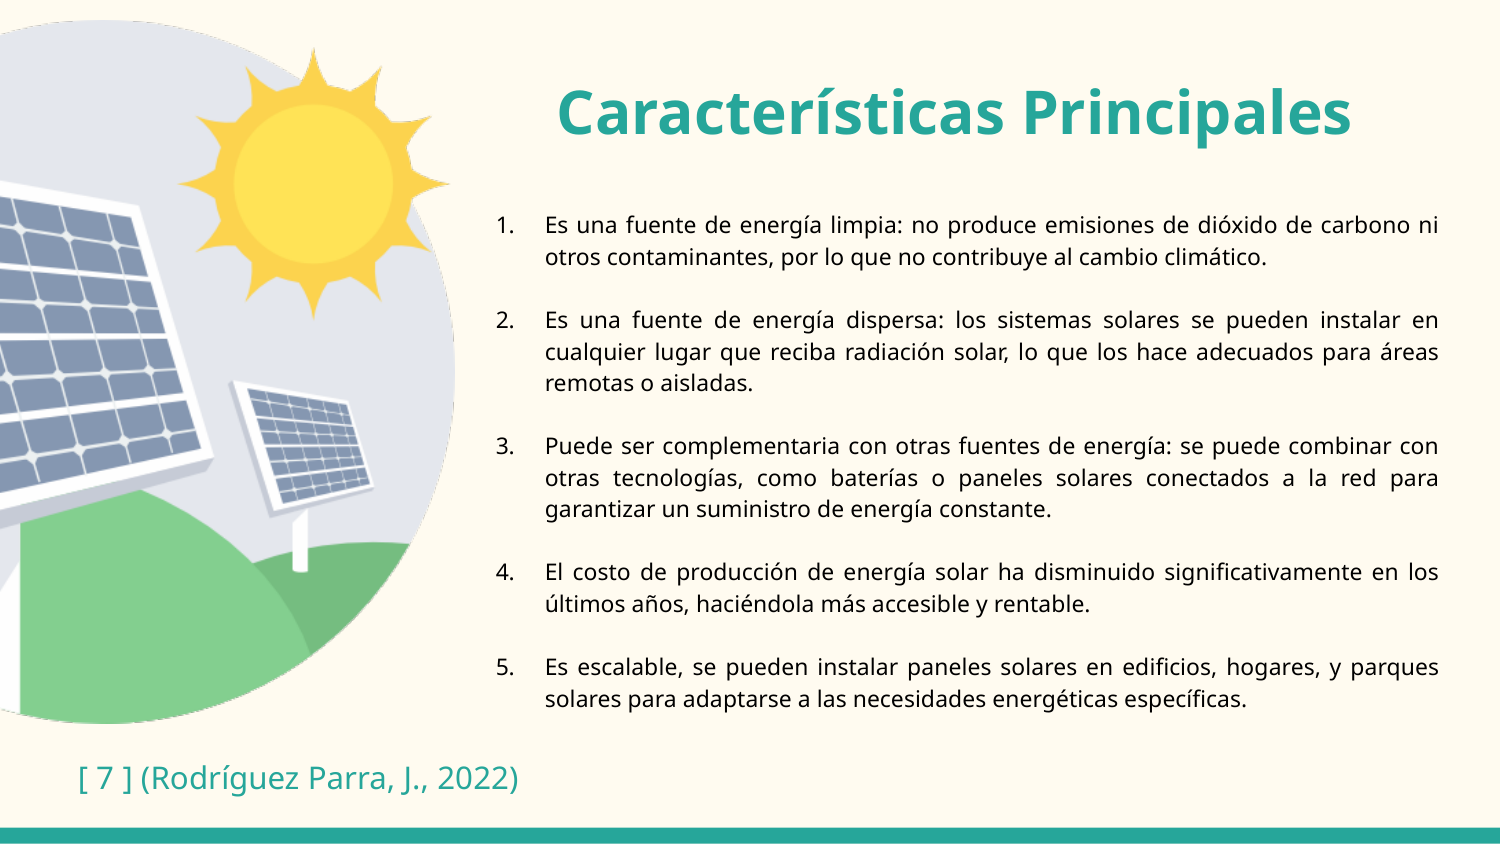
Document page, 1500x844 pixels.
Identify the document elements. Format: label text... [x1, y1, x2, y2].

picture [0, 20, 456, 724]
subtitle Es una fuente de energía limpia: no produce emisiones de dióxido de carbono ni otros contaminantes, por lo que no contribuye al cambio climático. Es una fuente de energía dispersa: los sistemas solares se pueden instalar en cualquier lugar que reciba radiación solar, lo que los hace adecuados para áreas remotas o aisladas. Puede ser complementaria con otras fuentes de energía: se puede combinar con otras tecnologías, como baterías o paneles solares conectados a la red para garantizar un suministro de energía constante. El costo de producción de energía solar ha disminuido significativamente en los últimos años, haciéndola más accesible y rentable. Es escalable, se pueden instalar paneles solares en edificios, hogares, y parques solares para adaptarse a las necesidades energéticas específicas. [459, 192, 1456, 724]
title Características Principales [459, 59, 1472, 183]
text_box [ 7 ] (Rodríguez Parra, J., 2022) [13, 736, 584, 811]
